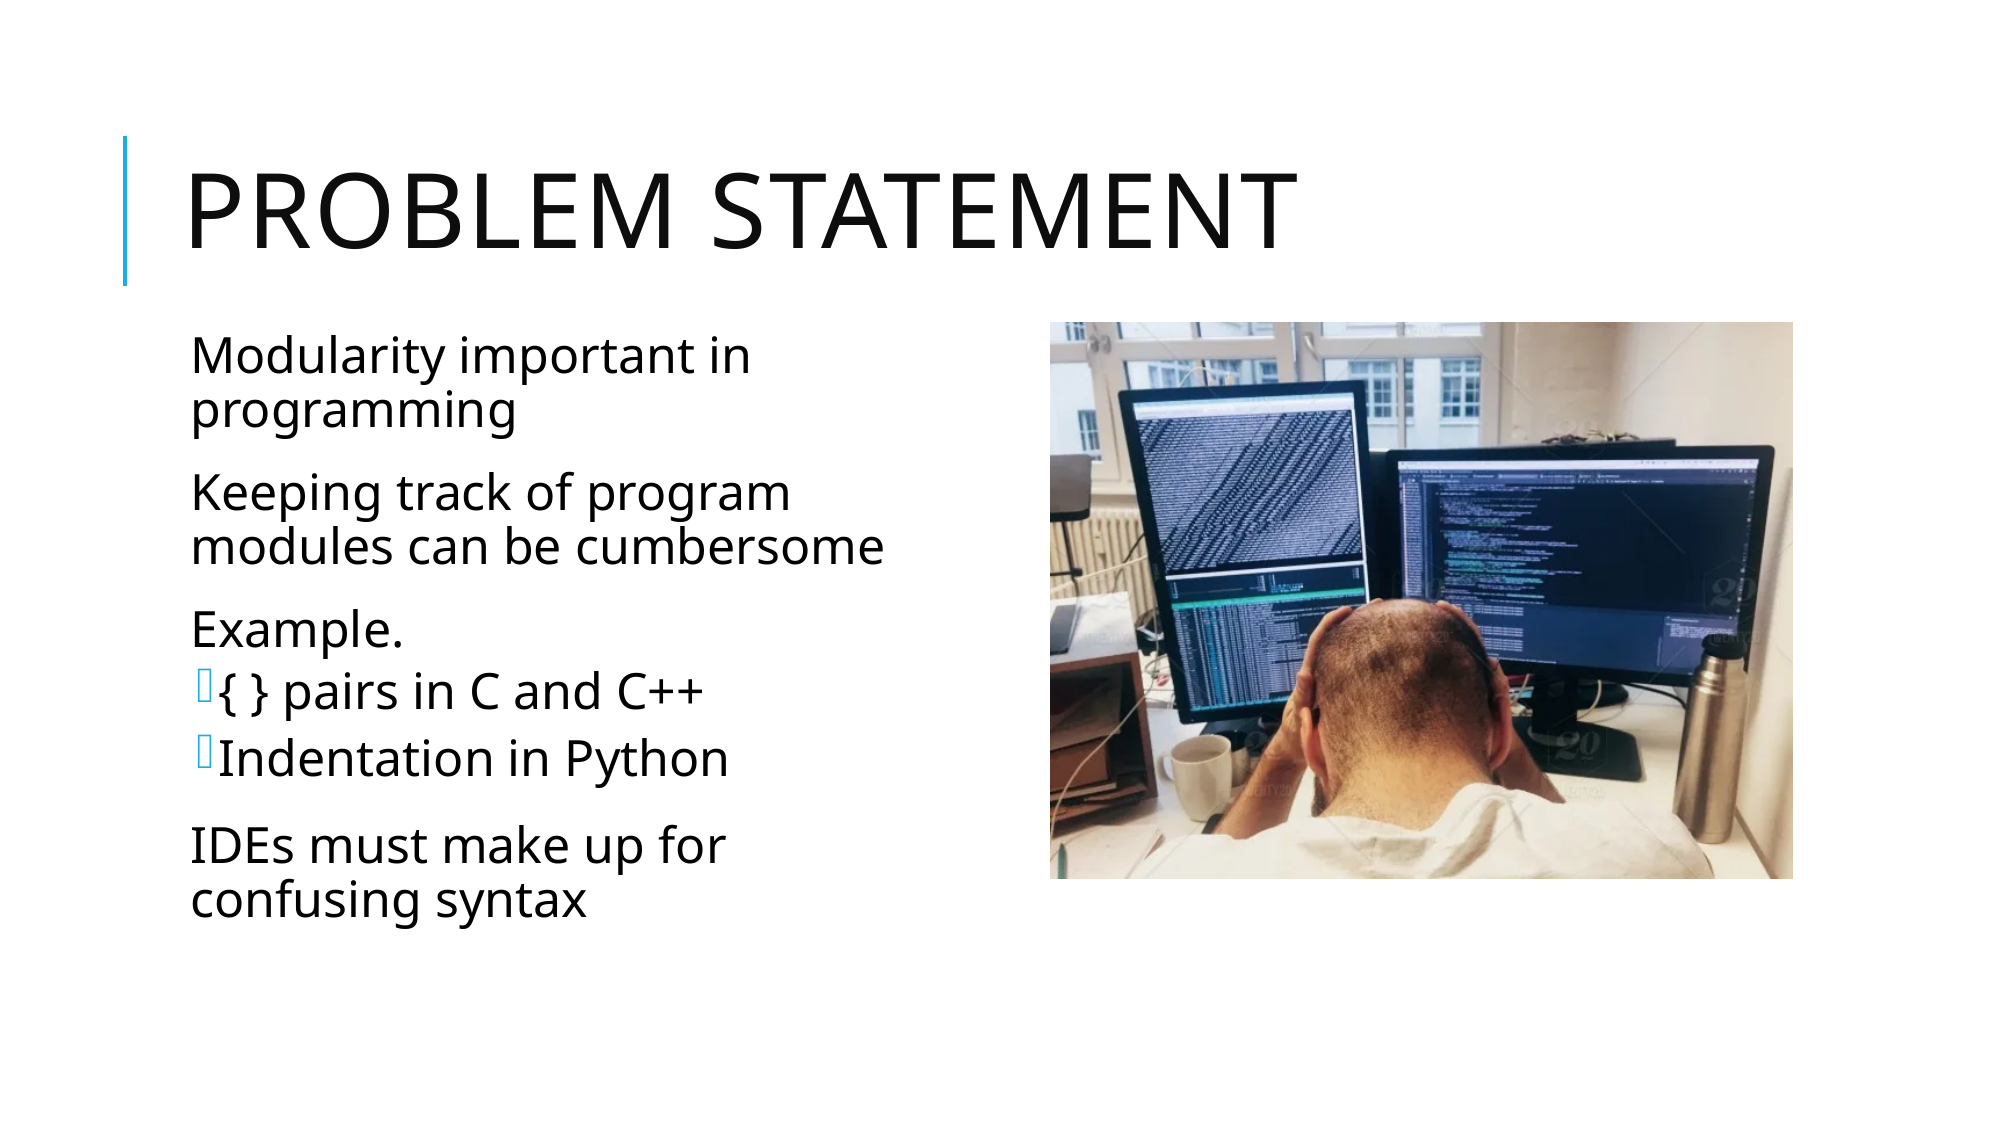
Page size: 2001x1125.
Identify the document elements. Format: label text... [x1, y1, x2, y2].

title Problem Statement [168, 96, 1763, 342]
picture [1050, 322, 1793, 880]
list Modularity important in programming Keeping track of program modules can be cumbersome Example. { } pairs in C and C++ Indentation in Python IDEs must make up for confusing syntax [168, 322, 932, 983]
